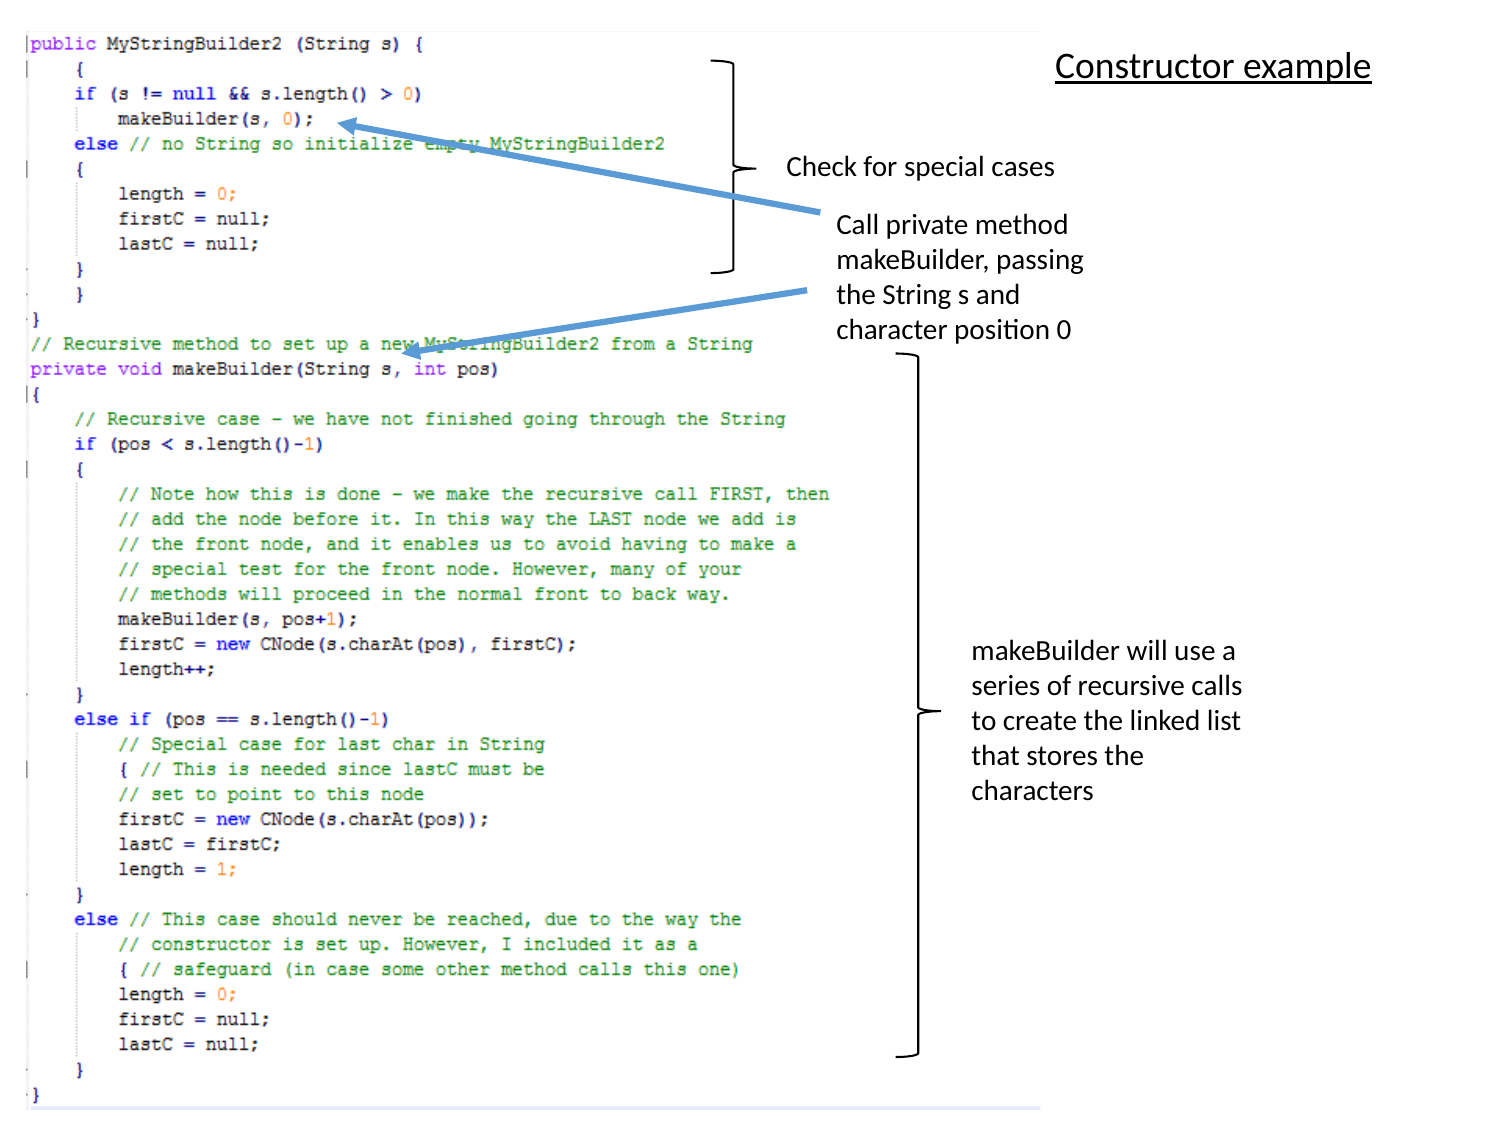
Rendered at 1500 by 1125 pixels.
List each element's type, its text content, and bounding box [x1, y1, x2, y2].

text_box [710, 60, 1081, 122]
picture [26, 31, 1041, 1110]
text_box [336, 122, 1130, 355]
text_box Constructor example [1041, 33, 1478, 139]
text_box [895, 353, 1266, 1058]
